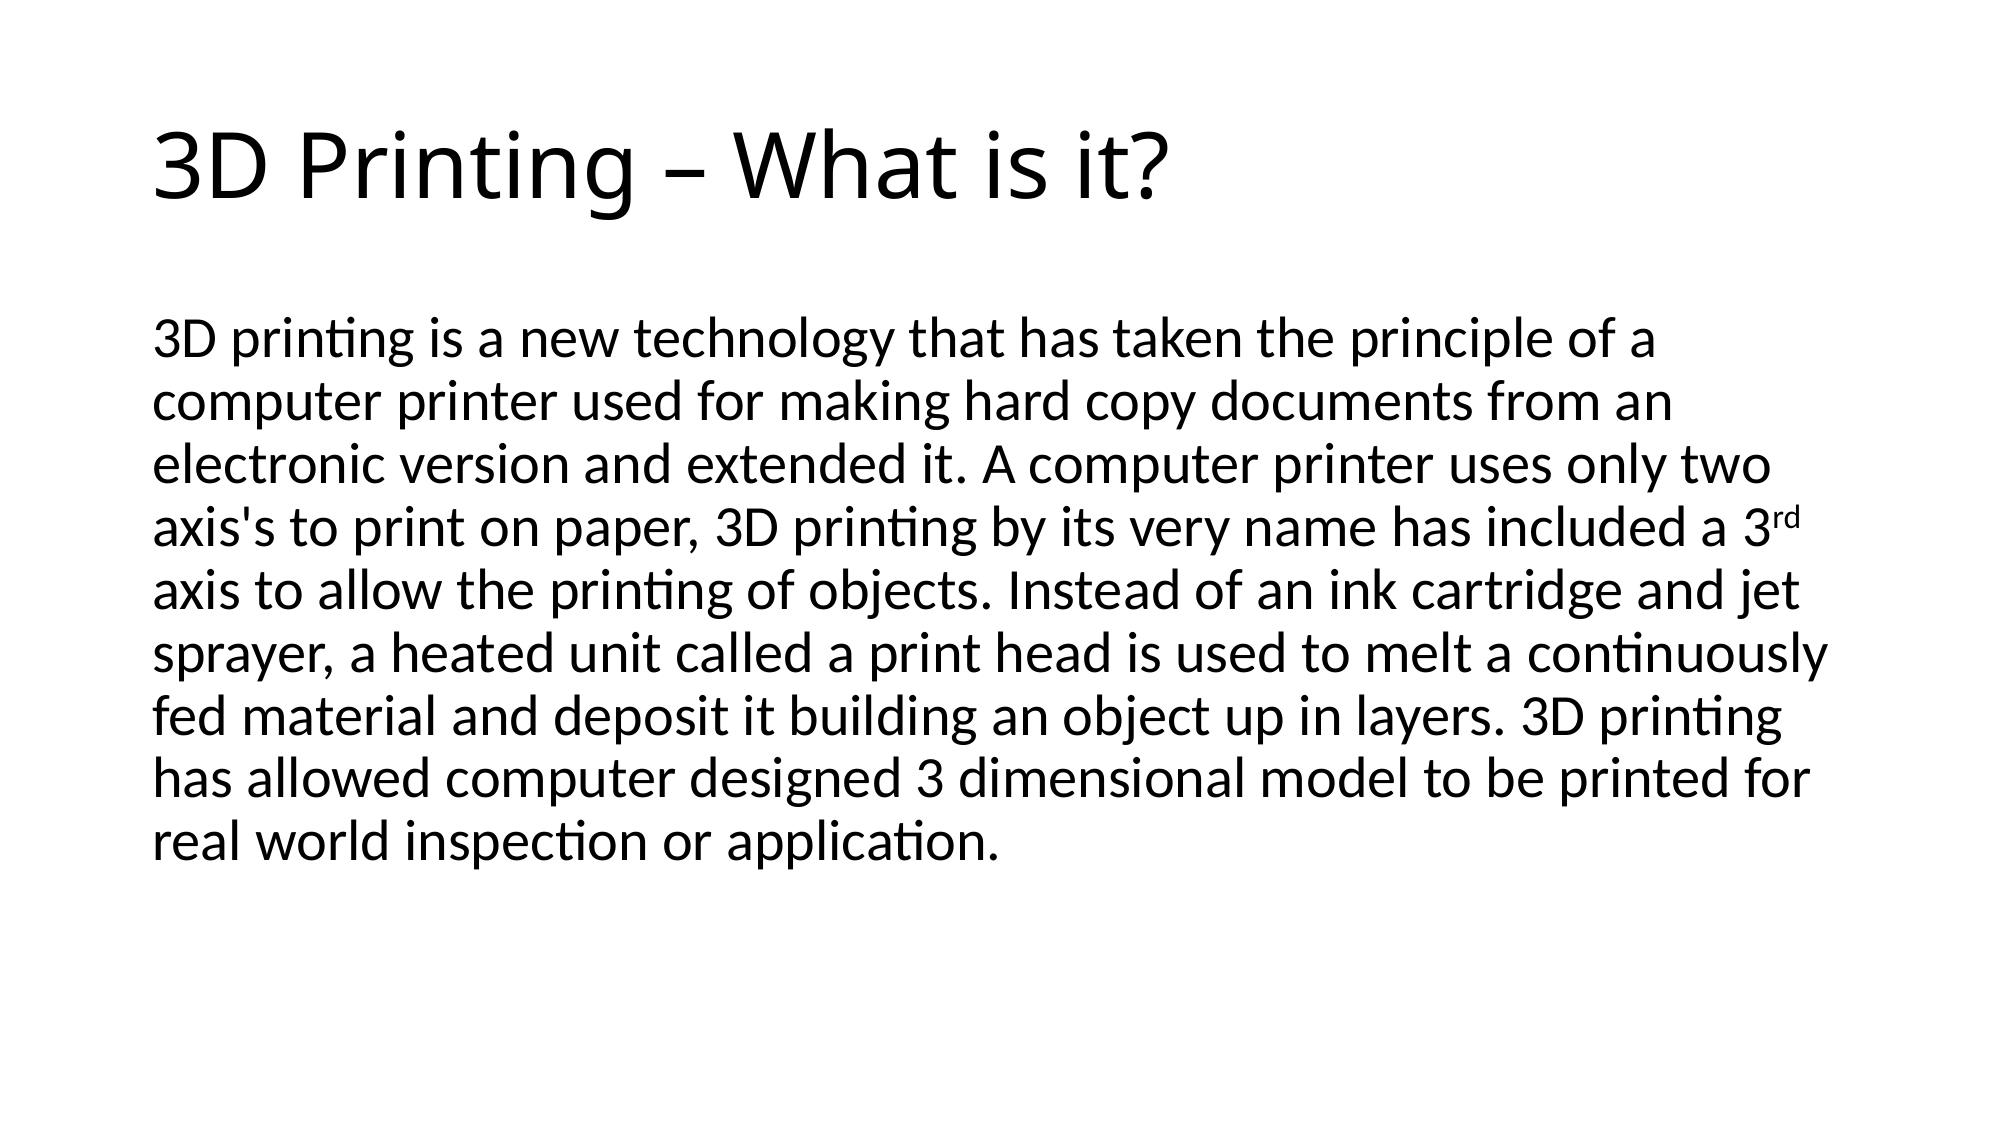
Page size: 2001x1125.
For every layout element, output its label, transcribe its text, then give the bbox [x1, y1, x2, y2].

title 3D Printing – What is it? [137, 59, 1863, 278]
list 3D printing is a new technology that has taken the principle of a computer printer used for making hard copy documents from an electronic version and extended it. A computer printer uses only two axis's to print on paper, 3D printing by its very name has included a 3rd axis to allow the printing of objects. Instead of an ink cartridge and jet sprayer, a heated unit called a print head is used to melt a continuously fed material and deposit it building an object up in layers. 3D printing has allowed computer designed 3 dimensional model to be printed for real world inspection or application. [137, 299, 1863, 1014]
